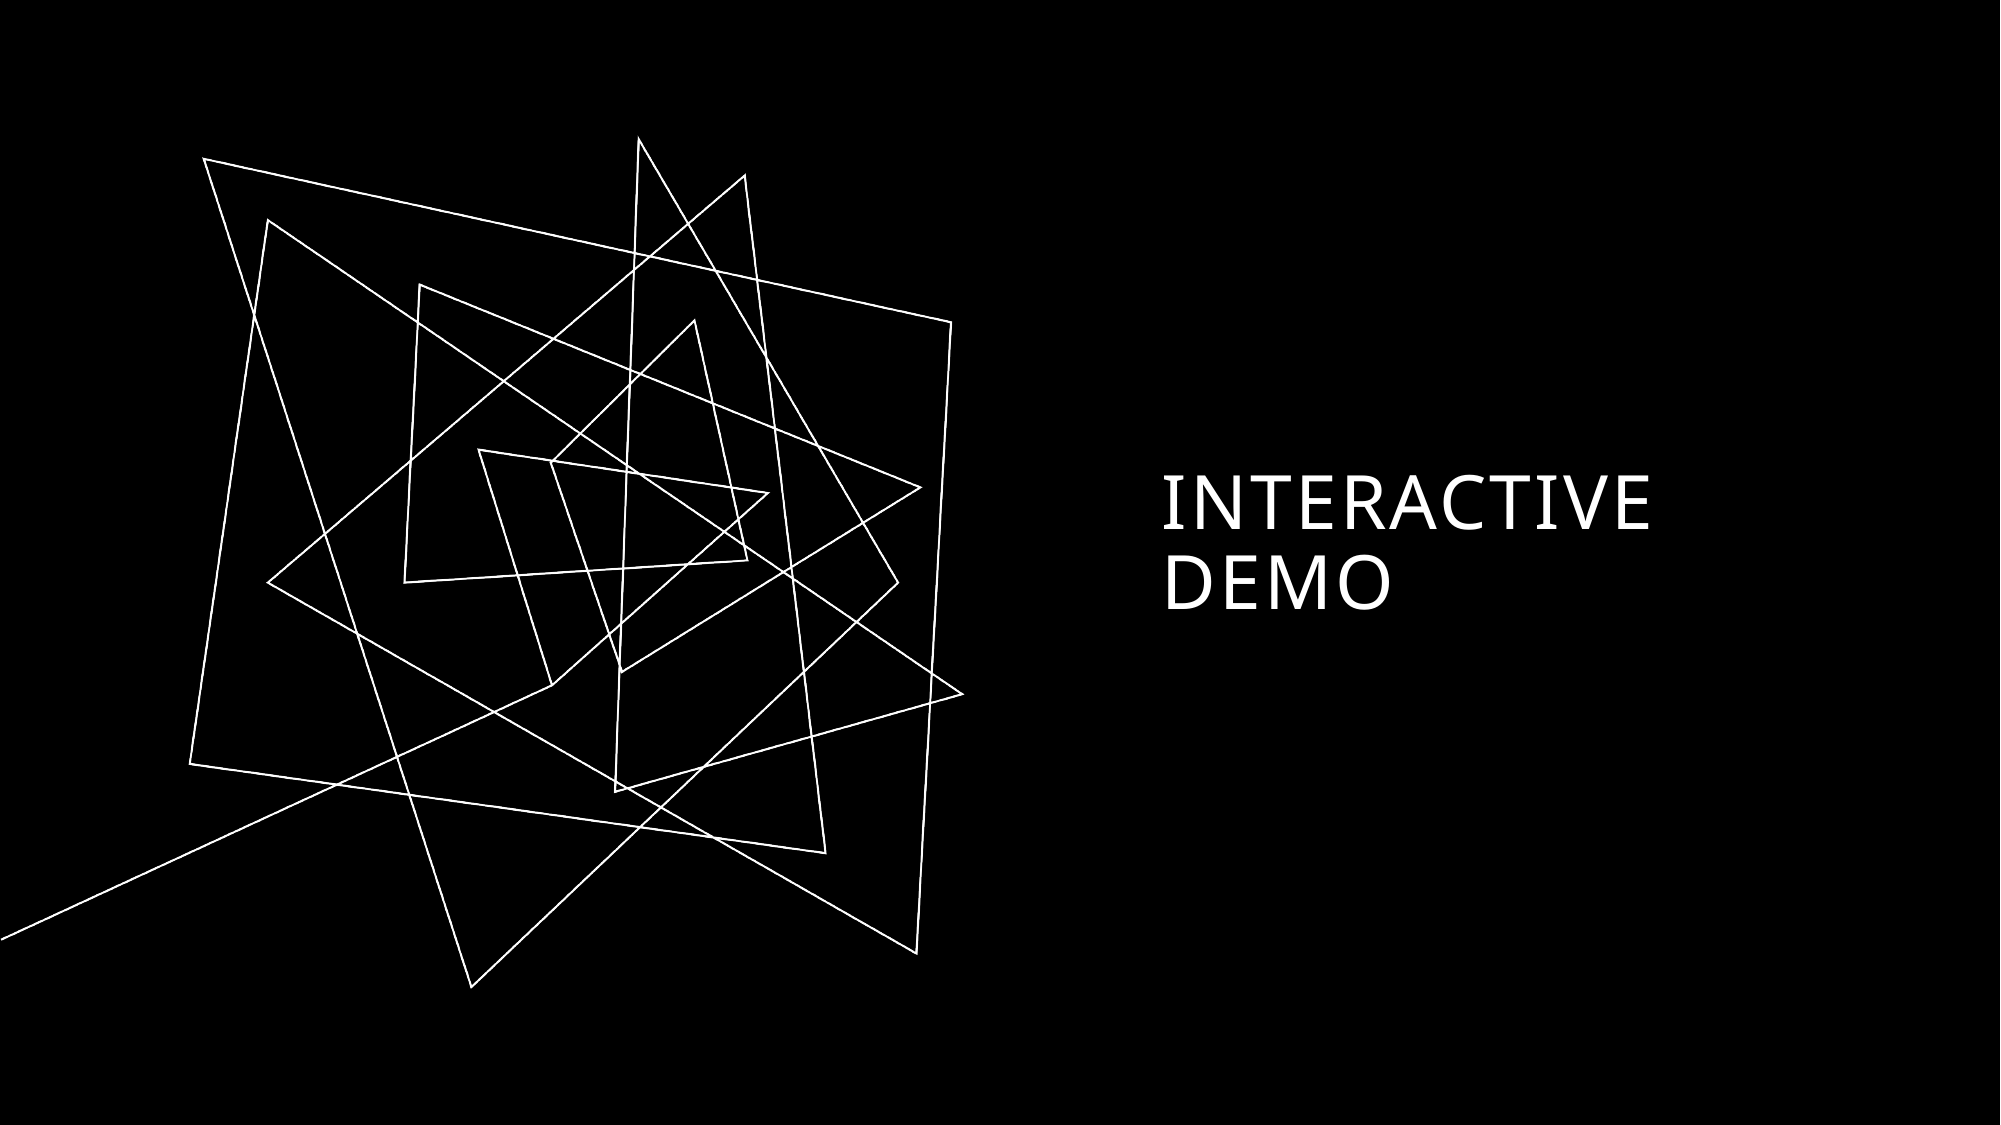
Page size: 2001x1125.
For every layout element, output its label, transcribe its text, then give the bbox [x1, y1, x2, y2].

title Interactive demo [1146, 352, 1833, 634]
picture [0, 135, 965, 989]
